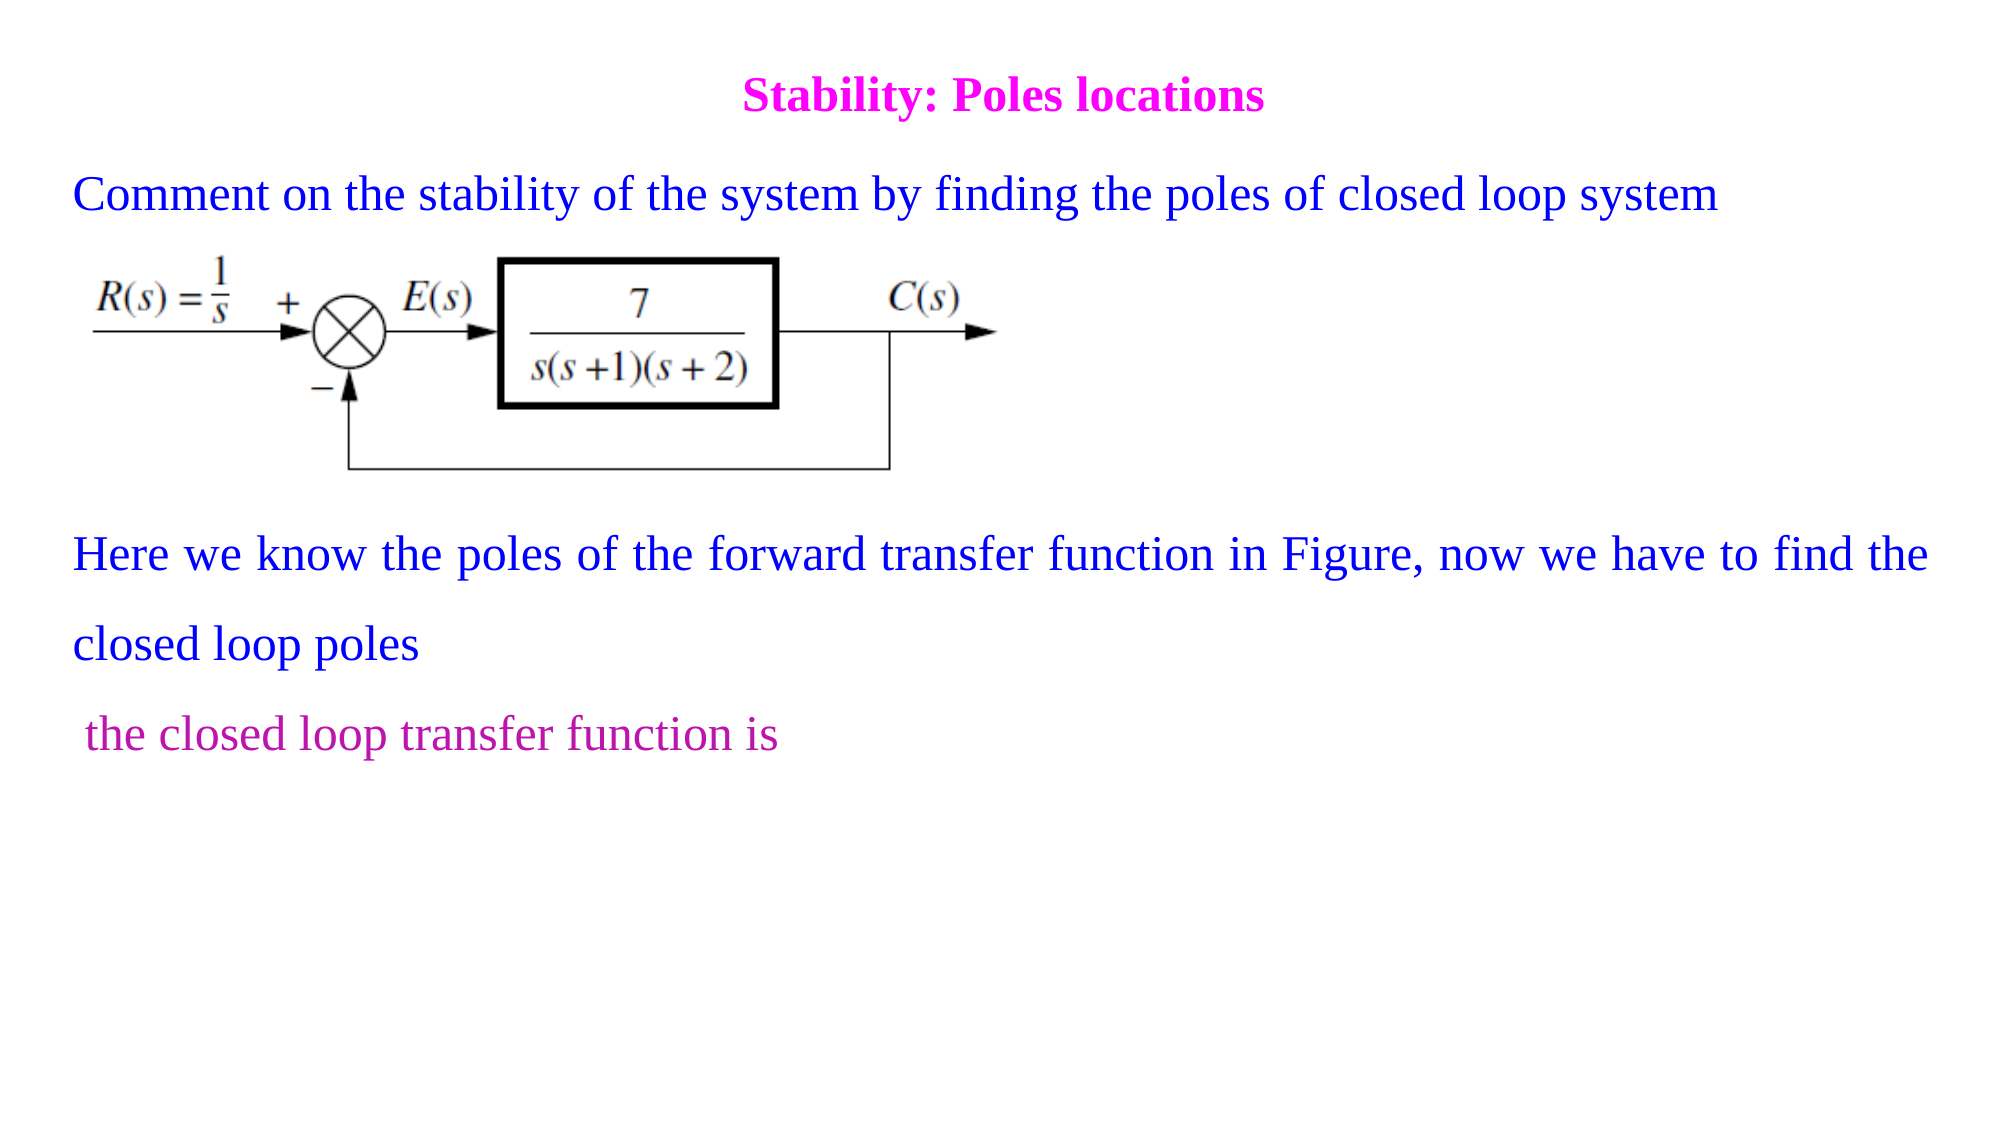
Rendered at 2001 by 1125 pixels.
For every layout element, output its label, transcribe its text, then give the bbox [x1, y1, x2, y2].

text_box Stability: Poles locations [89, 53, 1918, 129]
picture [86, 241, 1000, 474]
